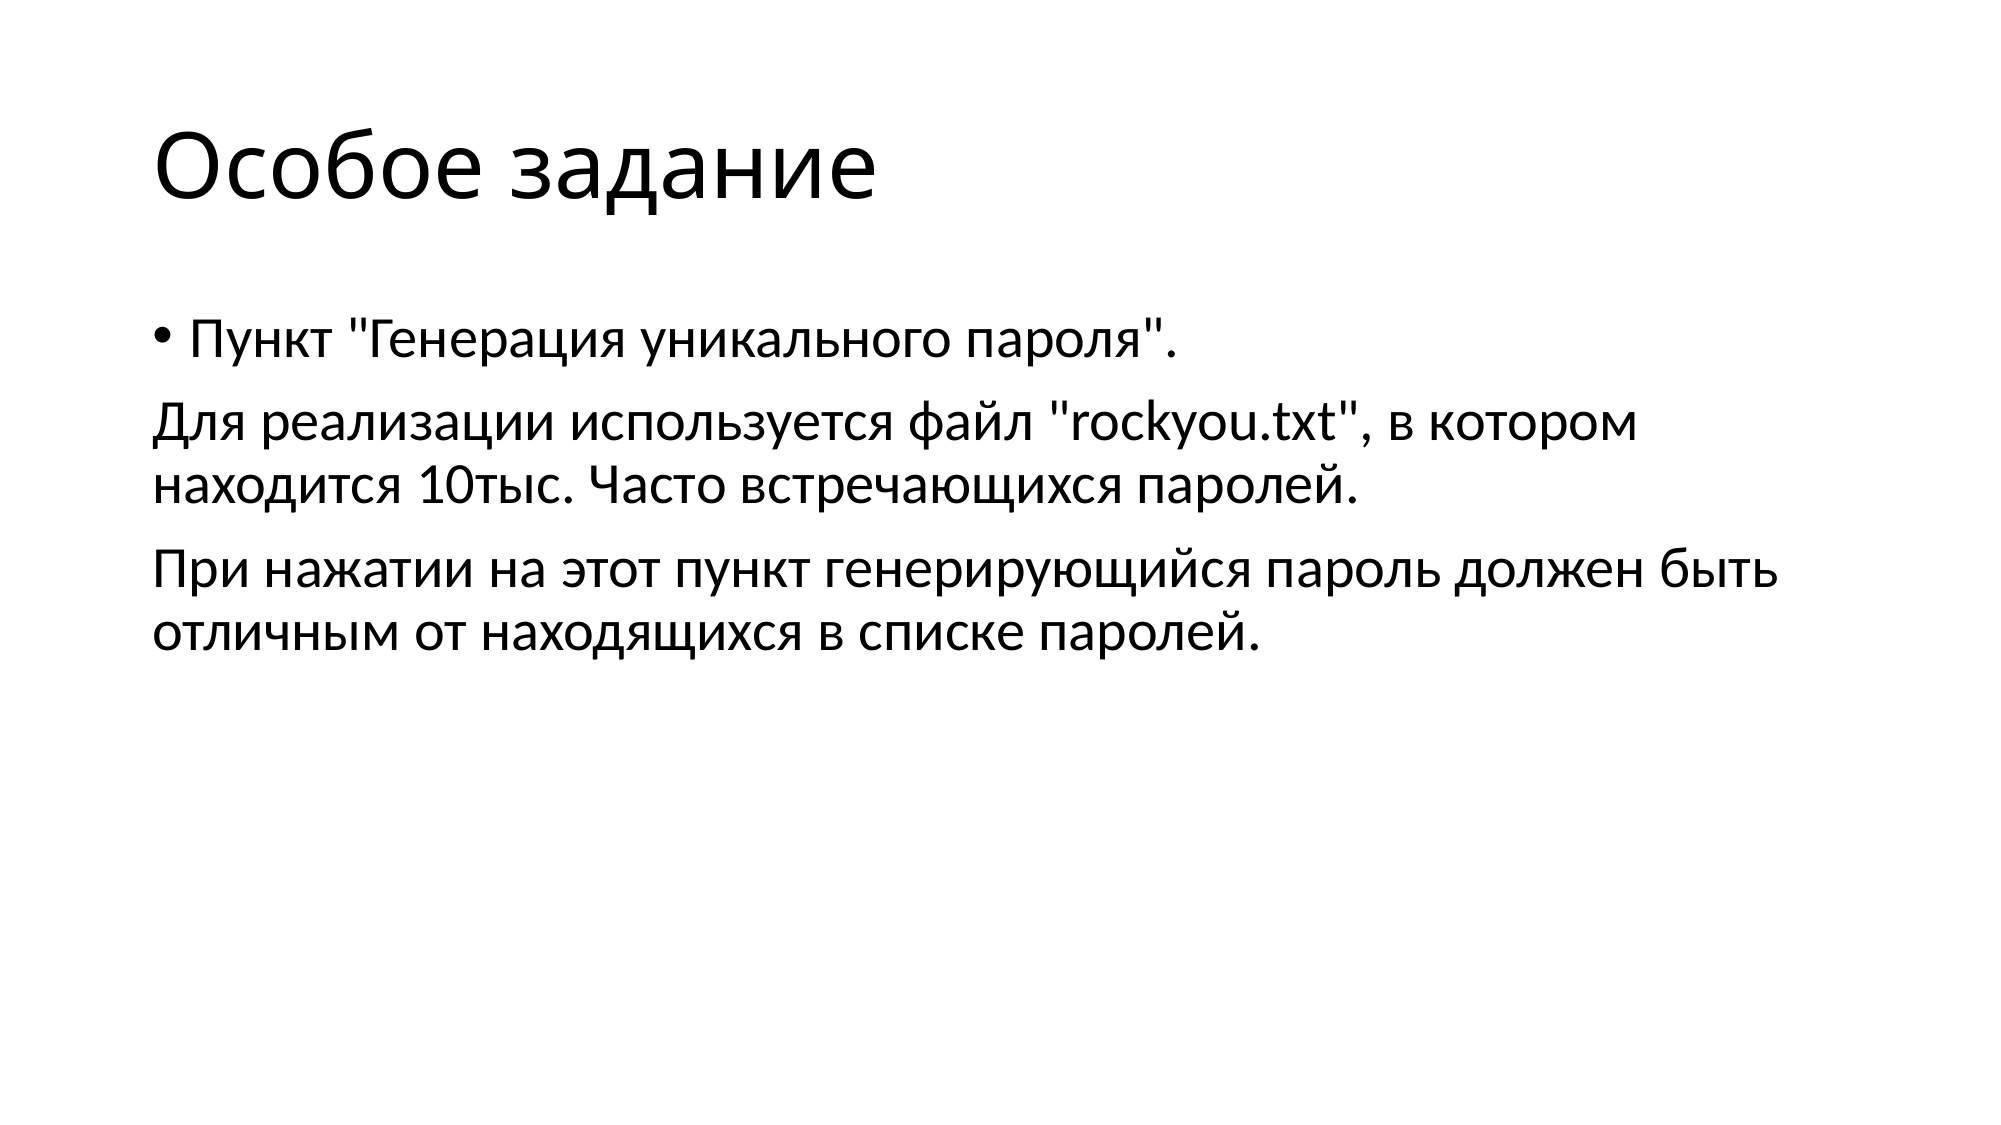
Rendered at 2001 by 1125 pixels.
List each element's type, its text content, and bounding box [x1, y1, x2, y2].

title Особое задание [137, 59, 1863, 278]
list Пункт "Генерация уникального пароля". Для реализации используется файл "rockyou.txt", в котором находится 10тыс. Часто встречающихся паролей. При нажатии на этот пункт генерирующийся пароль должен быть отличным от находящихся в списке паролей. [137, 299, 1863, 1014]
